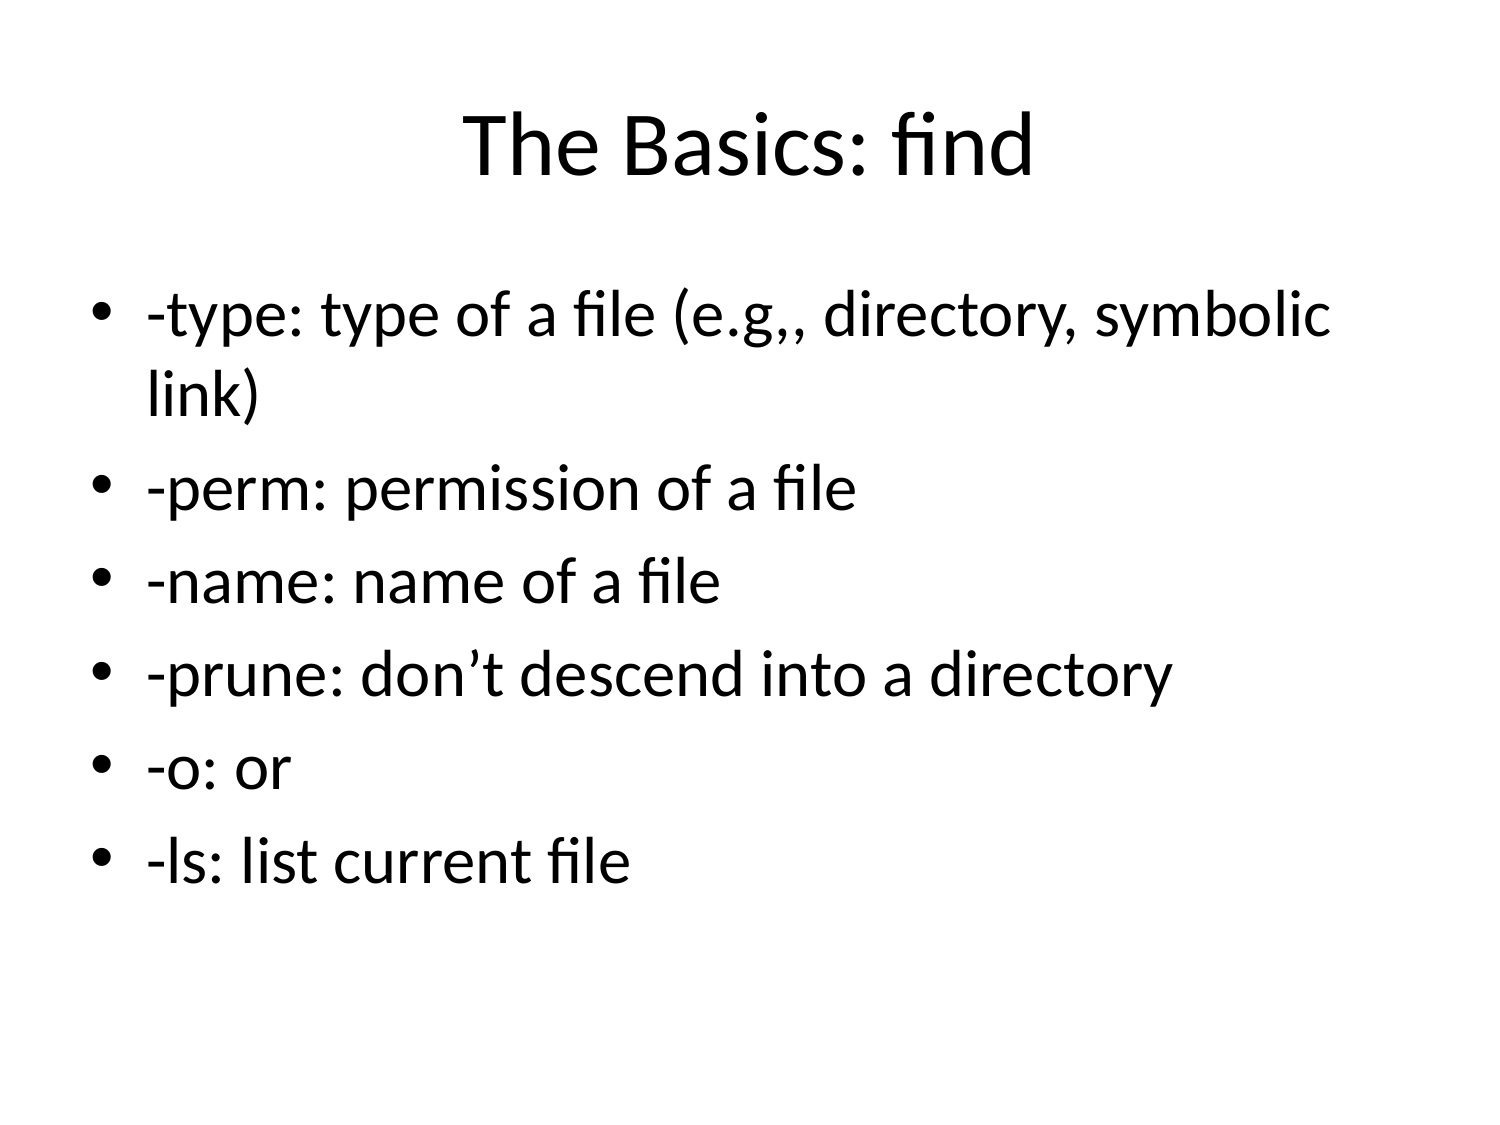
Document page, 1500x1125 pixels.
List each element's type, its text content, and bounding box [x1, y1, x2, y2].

list -type: type of a file (e.g,, directory, symbolic link) -perm: permission of a file -name: name of a file -prune: don’t descend into a directory -o: or -ls: list current file [75, 262, 1425, 1005]
title The Basics: find [75, 45, 1425, 233]
